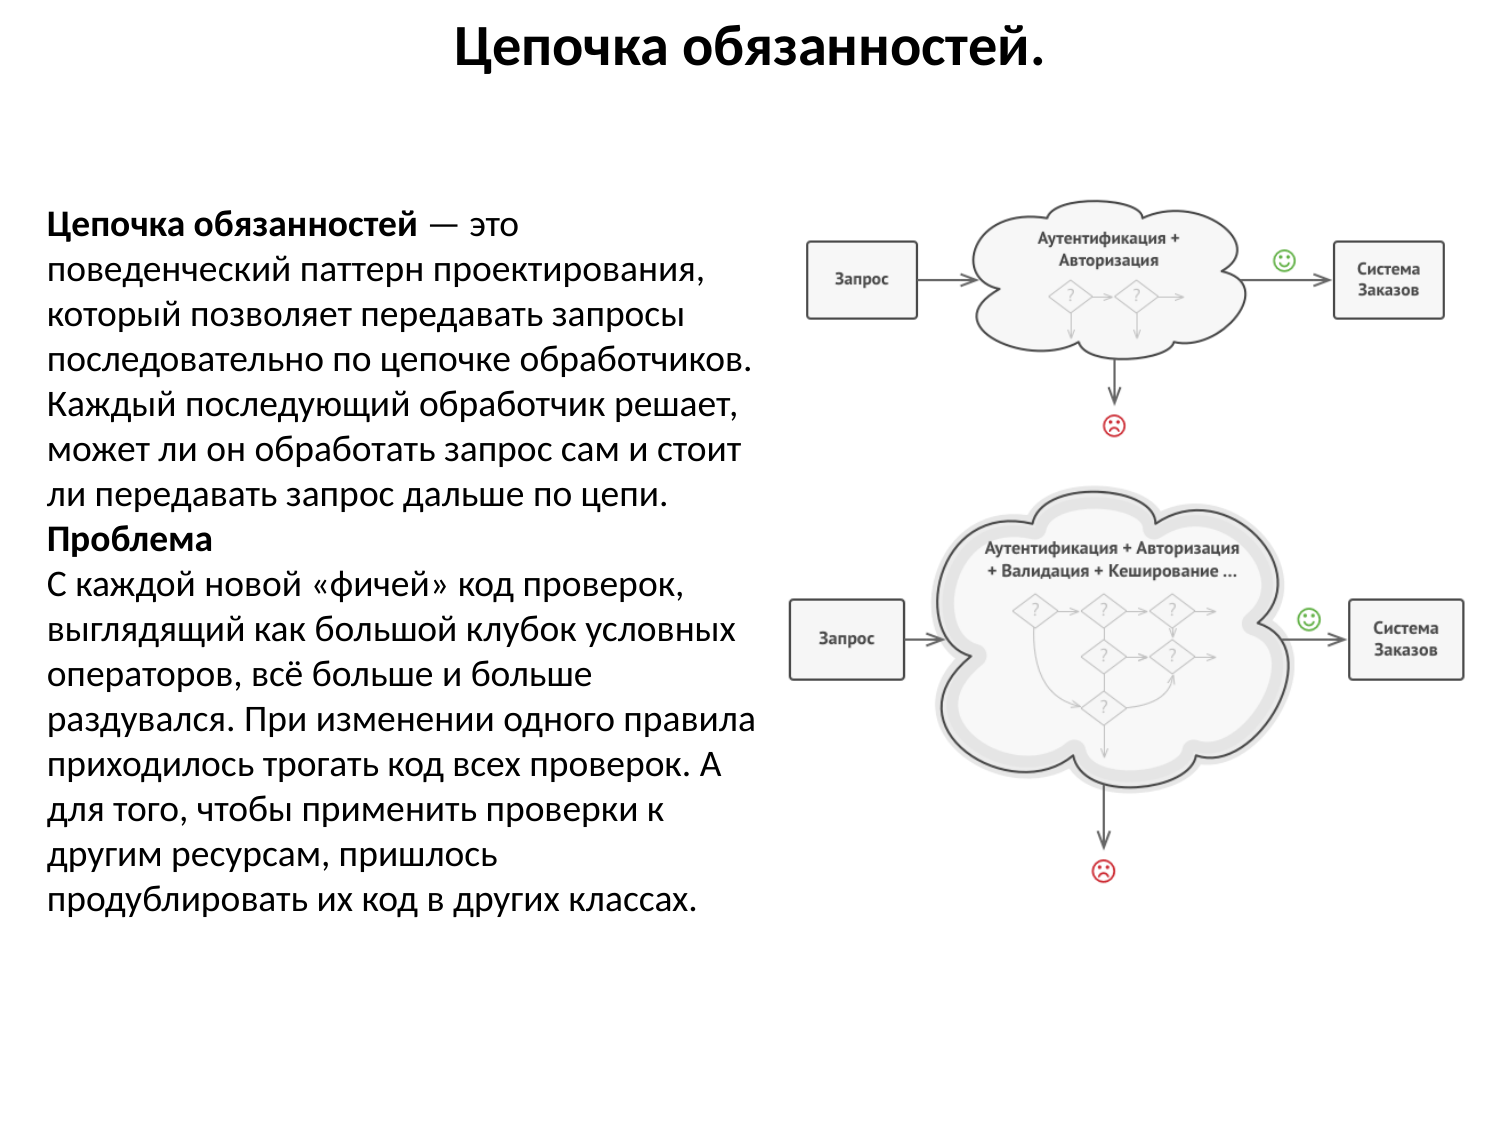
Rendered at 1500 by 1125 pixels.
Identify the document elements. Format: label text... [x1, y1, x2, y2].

text_box Цепочка обязанностей. [439, 0, 1061, 85]
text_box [32, 191, 1468, 934]
